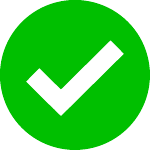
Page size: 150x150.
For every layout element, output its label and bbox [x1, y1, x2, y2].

text_box [32, 46, 118, 117]
text_box [0, 0, 150, 150]
